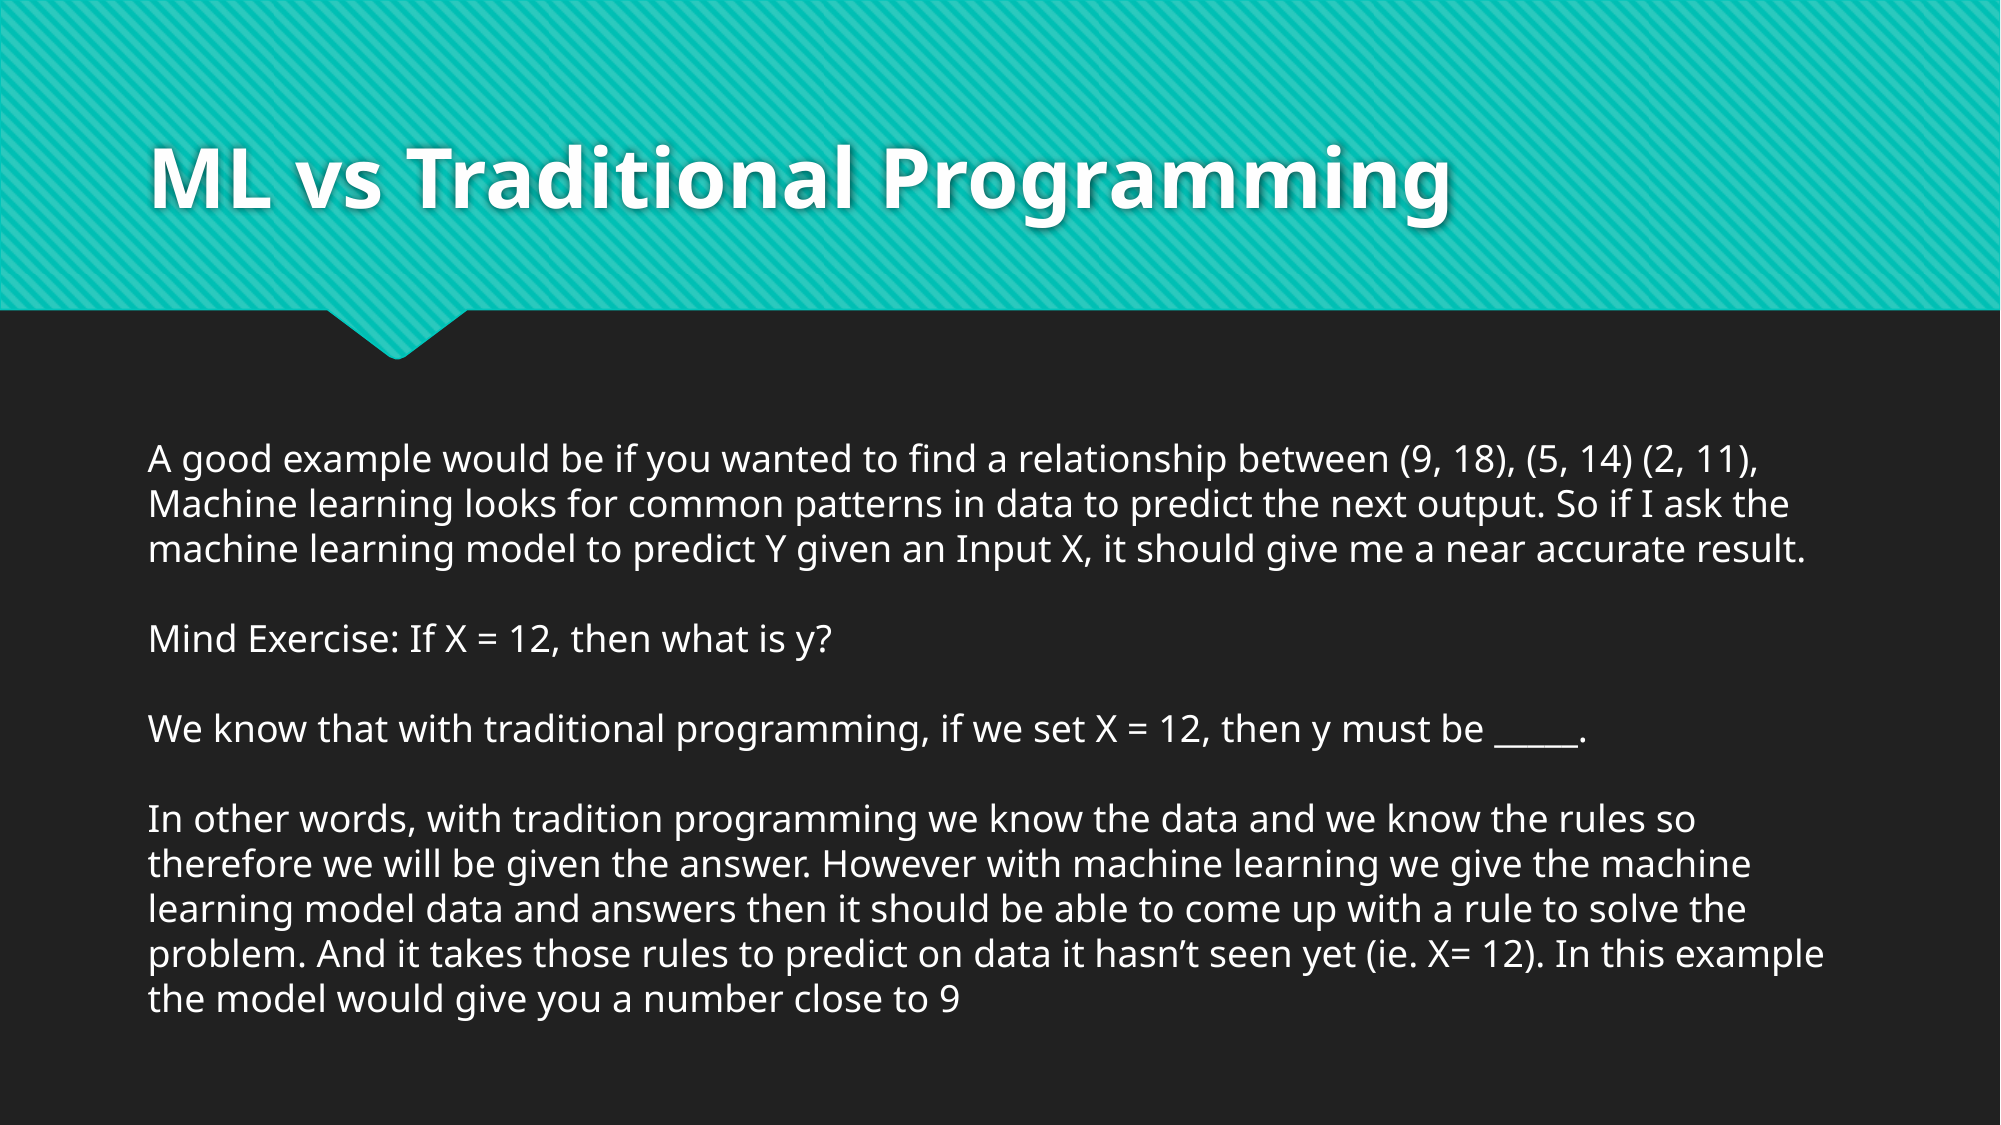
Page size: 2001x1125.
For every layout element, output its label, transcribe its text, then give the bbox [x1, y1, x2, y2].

title ML vs Traditional Programming [132, 73, 1868, 233]
text_box A good example would be if you wanted to find a relationship between (9, 18), (5, 14) (2, 11), Machine learning looks for common patterns in data to predict the next output. So if I ask the machine learning model to predict Y given an Input X, it should give me a near accurate result. Mind Exercise: If X = 12, then what is y? We know that with traditional programming, if we set X = 12, then y must be _____. In other words, with tradition programming we know the data and we know the rules so therefore we will be given the answer. However with machine learning we give the machine learning model data and answers then it should be able to come up with a rule to solve the problem. And it takes those rules to predict on data it hasn’t seen yet (ie. X= 12). In this example the model would give you a number close to 9 [132, 337, 1868, 1027]
